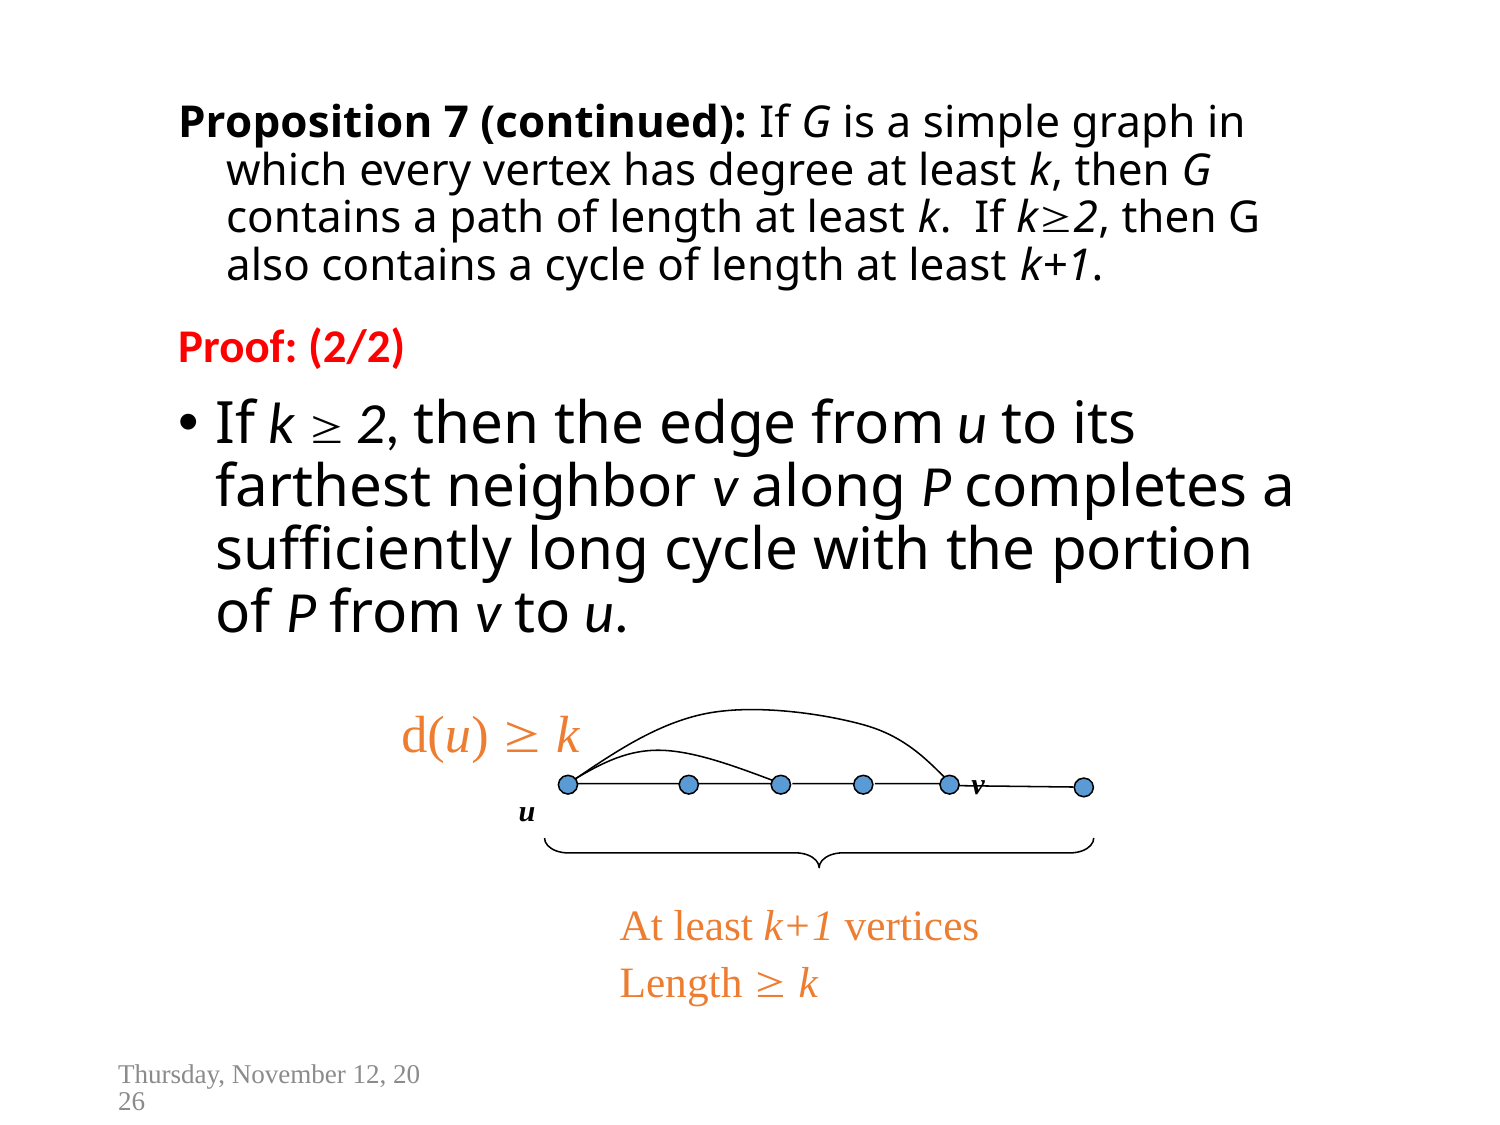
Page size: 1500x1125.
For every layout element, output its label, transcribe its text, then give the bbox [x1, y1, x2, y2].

title Proposition 7 (continued): If G is a simple graph in which every vertex has degree at least k, then G contains a path of length at least k. If k2, then G also contains a cycle of length at least k+1. [163, 91, 1370, 298]
text_box [771, 775, 791, 795]
text_box [1074, 778, 1094, 797]
text_box [853, 781, 873, 795]
text_box d(u)  k [373, 692, 613, 770]
text_box [679, 783, 699, 795]
text_box [585, 709, 944, 783]
text_box [544, 837, 1094, 868]
text_box At least k+1 vertices Length  k [604, 884, 1071, 1014]
text_box [558, 775, 578, 795]
list Proof: (2/2) If k  2, then the edge from u to its farthest neighbor v along P completes a sufficiently long cycle with the portion of P from v to u. [163, 314, 1337, 1050]
text_box v [957, 726, 1038, 808]
text_box [939, 775, 960, 795]
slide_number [103, 1042, 441, 1103]
text_box u [504, 770, 585, 835]
